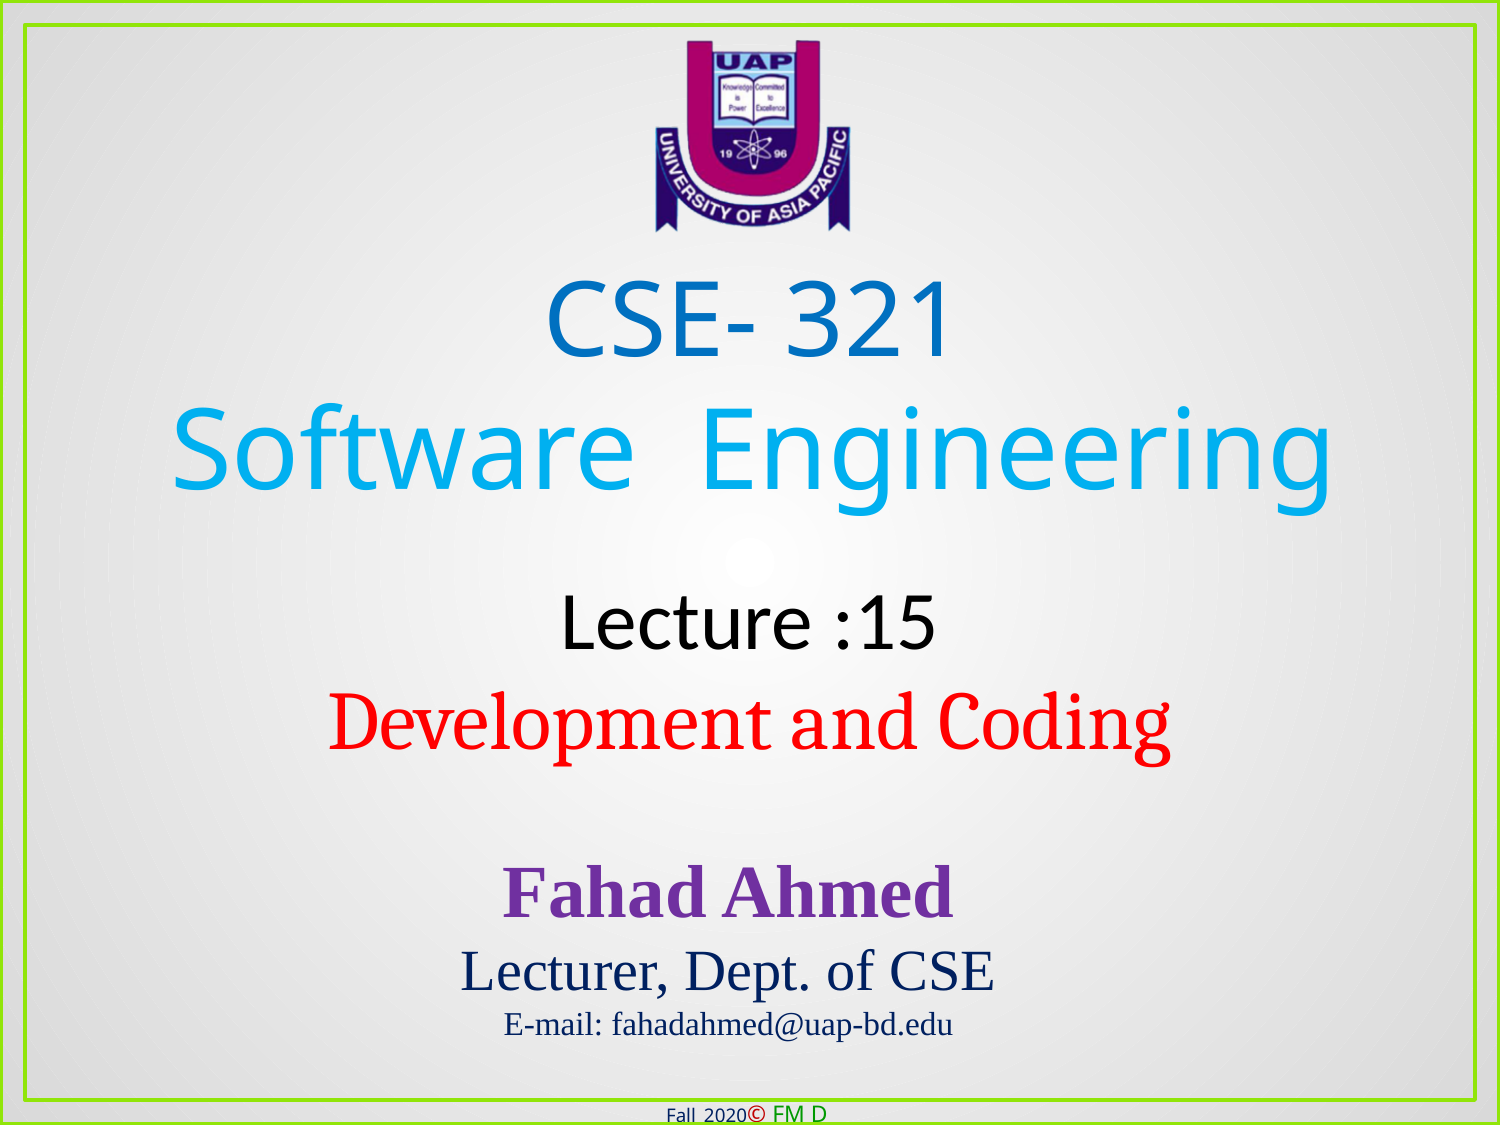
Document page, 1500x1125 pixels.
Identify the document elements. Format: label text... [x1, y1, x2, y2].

text_box CSE- 321 Software Engineering [155, 244, 1353, 520]
text_box [23, 23, 1477, 1102]
text_box [0, 0, 1500, 1125]
text_box Lecture :15 Development and Coding [267, 547, 1232, 785]
picture [651, 38, 857, 238]
